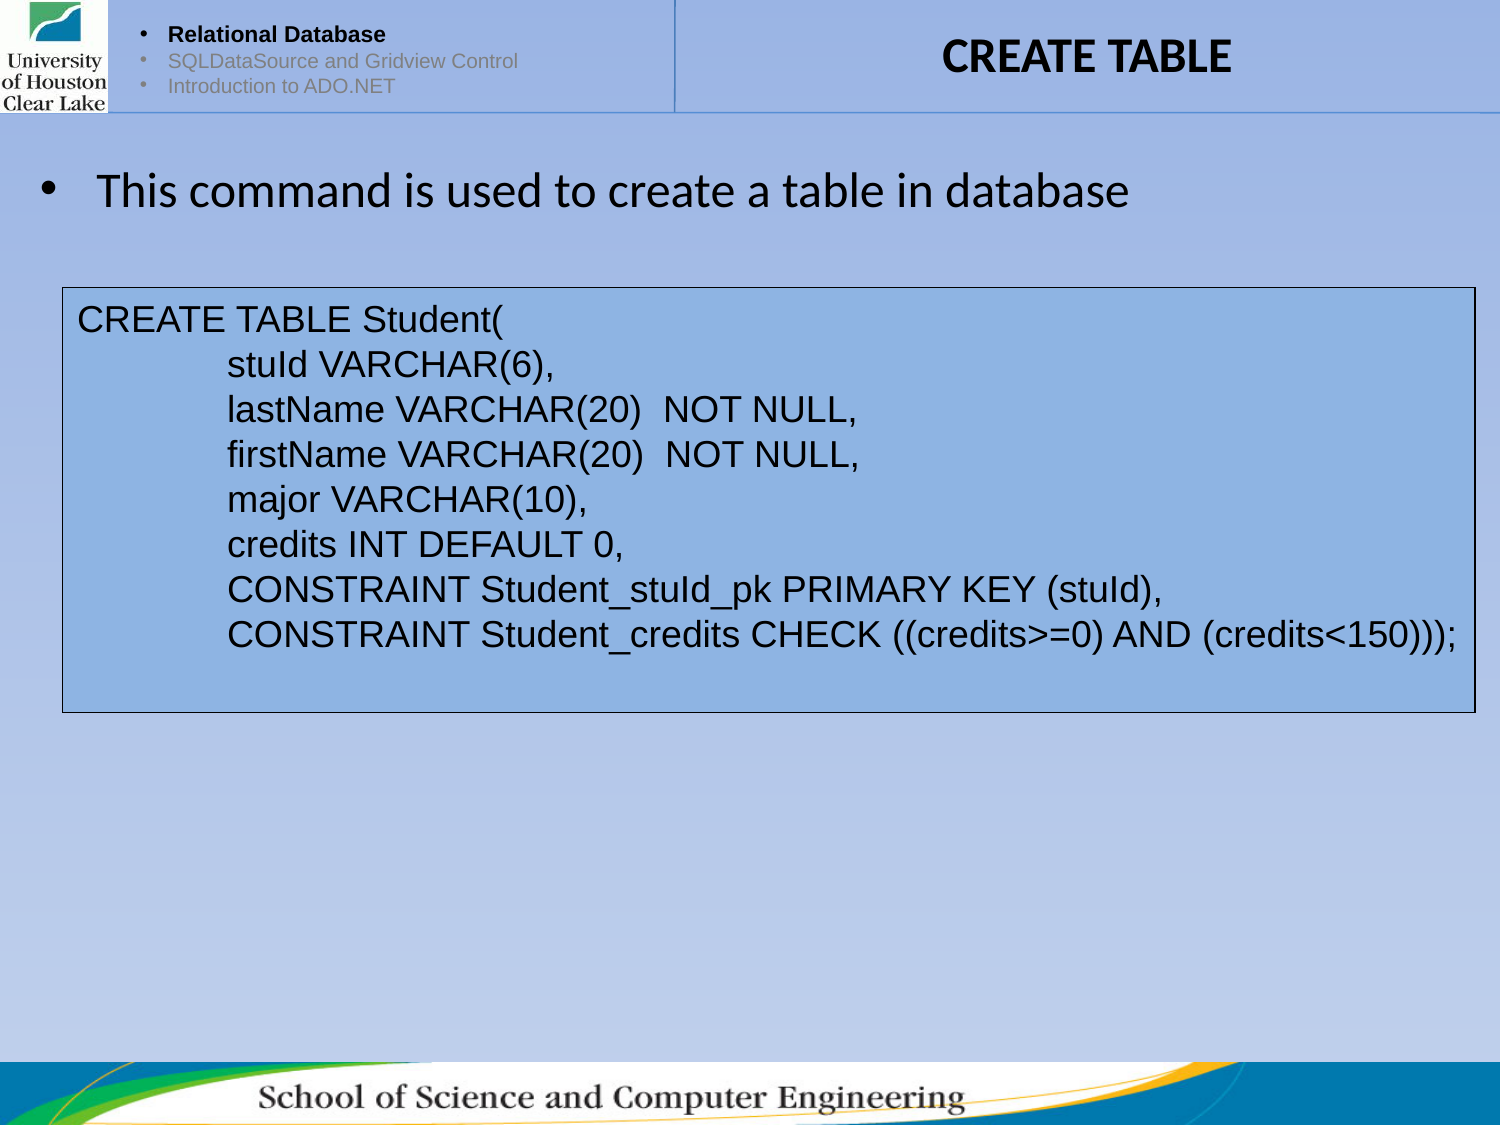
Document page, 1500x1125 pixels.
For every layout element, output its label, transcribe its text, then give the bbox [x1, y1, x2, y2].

picture [107, 1064, 128, 1075]
list This command is used to create a table in database [24, 149, 1476, 313]
title CREATE TABLE [674, 0, 1500, 106]
text_box CREATE TABLE Student( stuId VARCHAR(6), lastName VARCHAR(20) NOT NULL, firstName VARCHAR(20) NOT NULL, major VARCHAR(10), credits INT DEFAULT 0, CONSTRAINT Student_stuId_pk PRIMARY KEY (stuId), CONSTRAINT Student_credits CHECK ((credits>=0) AND (credits<150))); [62, 287, 1475, 713]
picture [0, 0, 108, 113]
text_box Relational Database SQLDataSource and Gridview Control Introduction to ADO.NET [124, 12, 663, 105]
picture [7, 1062, 1238, 1125]
